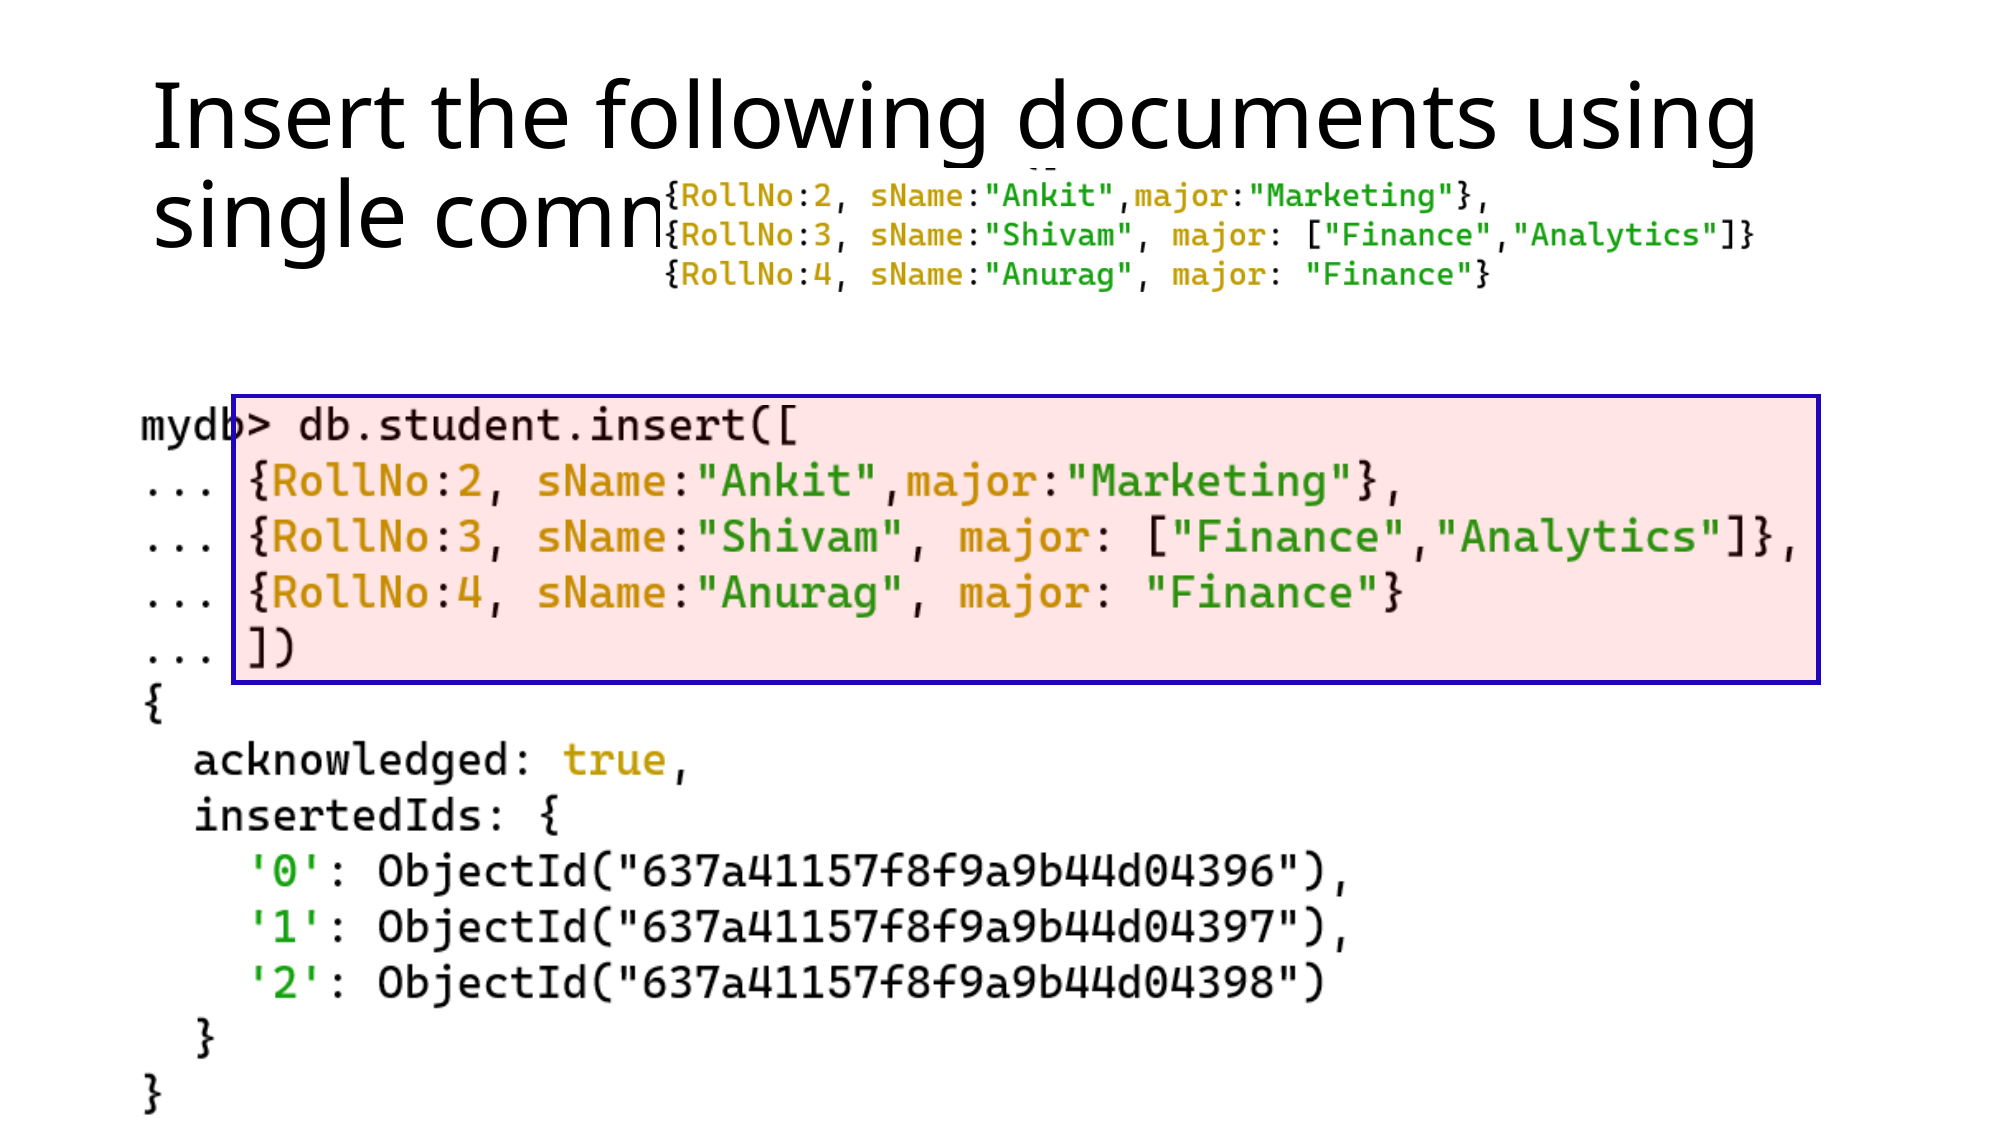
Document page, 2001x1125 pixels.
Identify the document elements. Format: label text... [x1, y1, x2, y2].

text_box [232, 395, 1819, 405]
title Insert the following documents using single command [137, 59, 1863, 278]
picture [137, 405, 1863, 1125]
picture [660, 168, 1763, 298]
